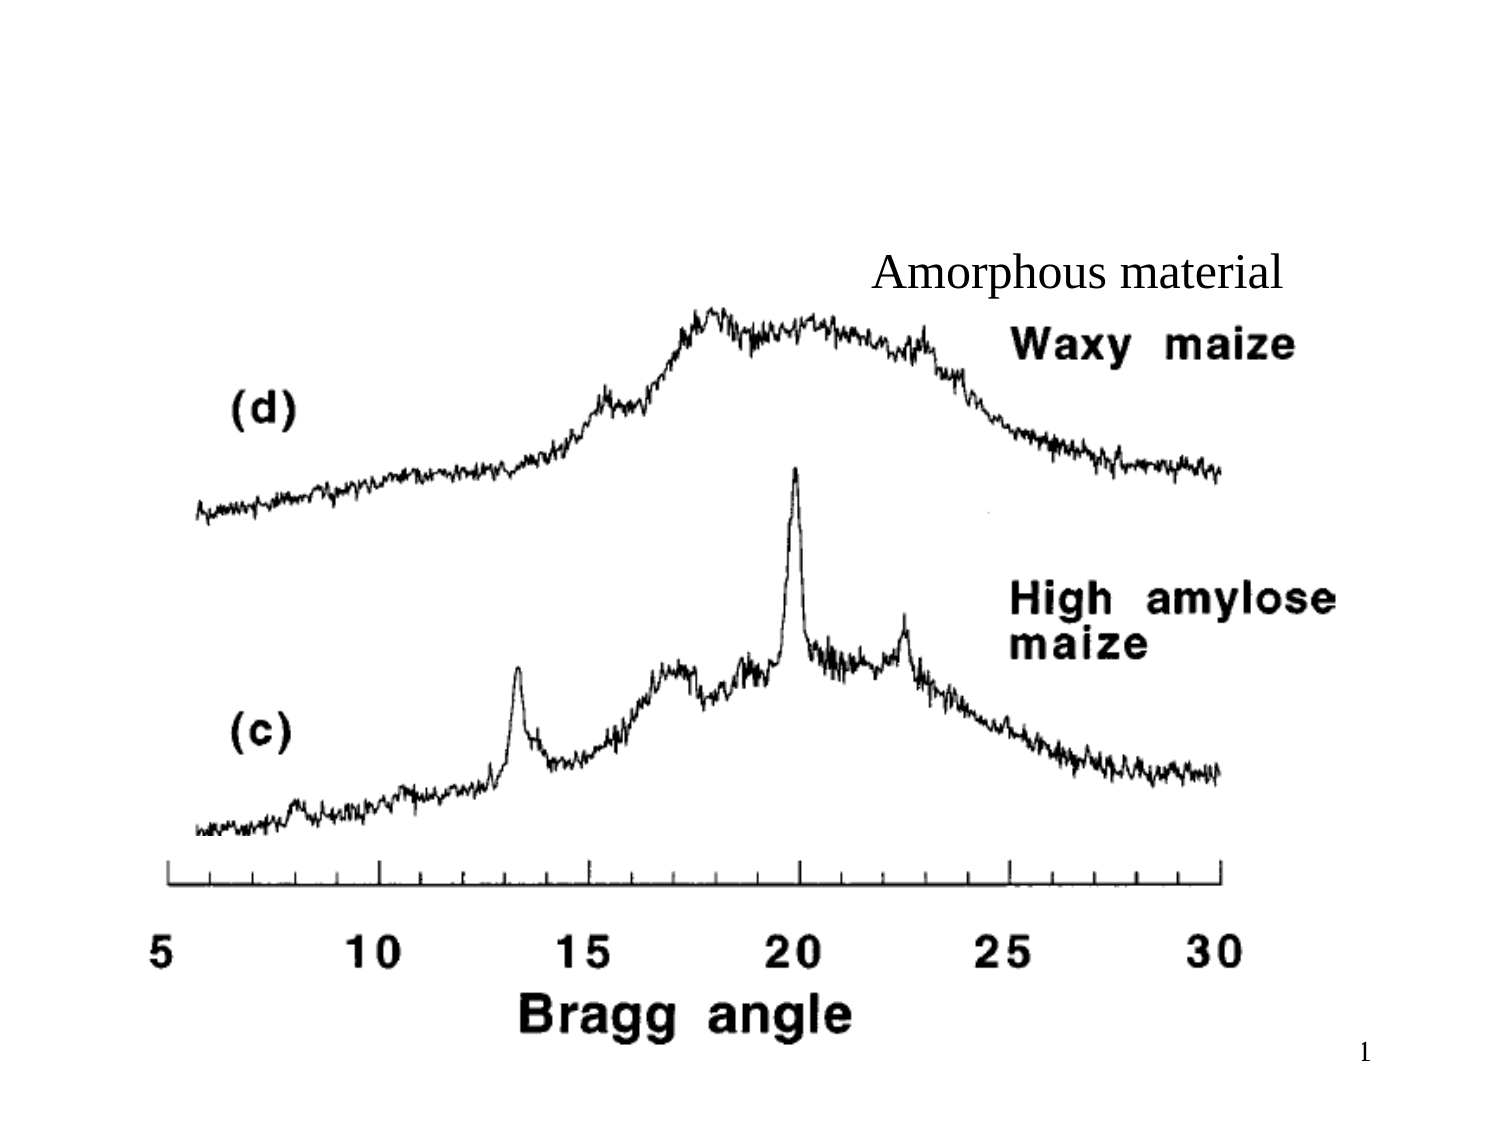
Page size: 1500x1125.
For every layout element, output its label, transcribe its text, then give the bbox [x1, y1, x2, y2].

picture [117, 223, 1443, 1062]
slide_number 41 [1074, 1025, 1388, 1100]
